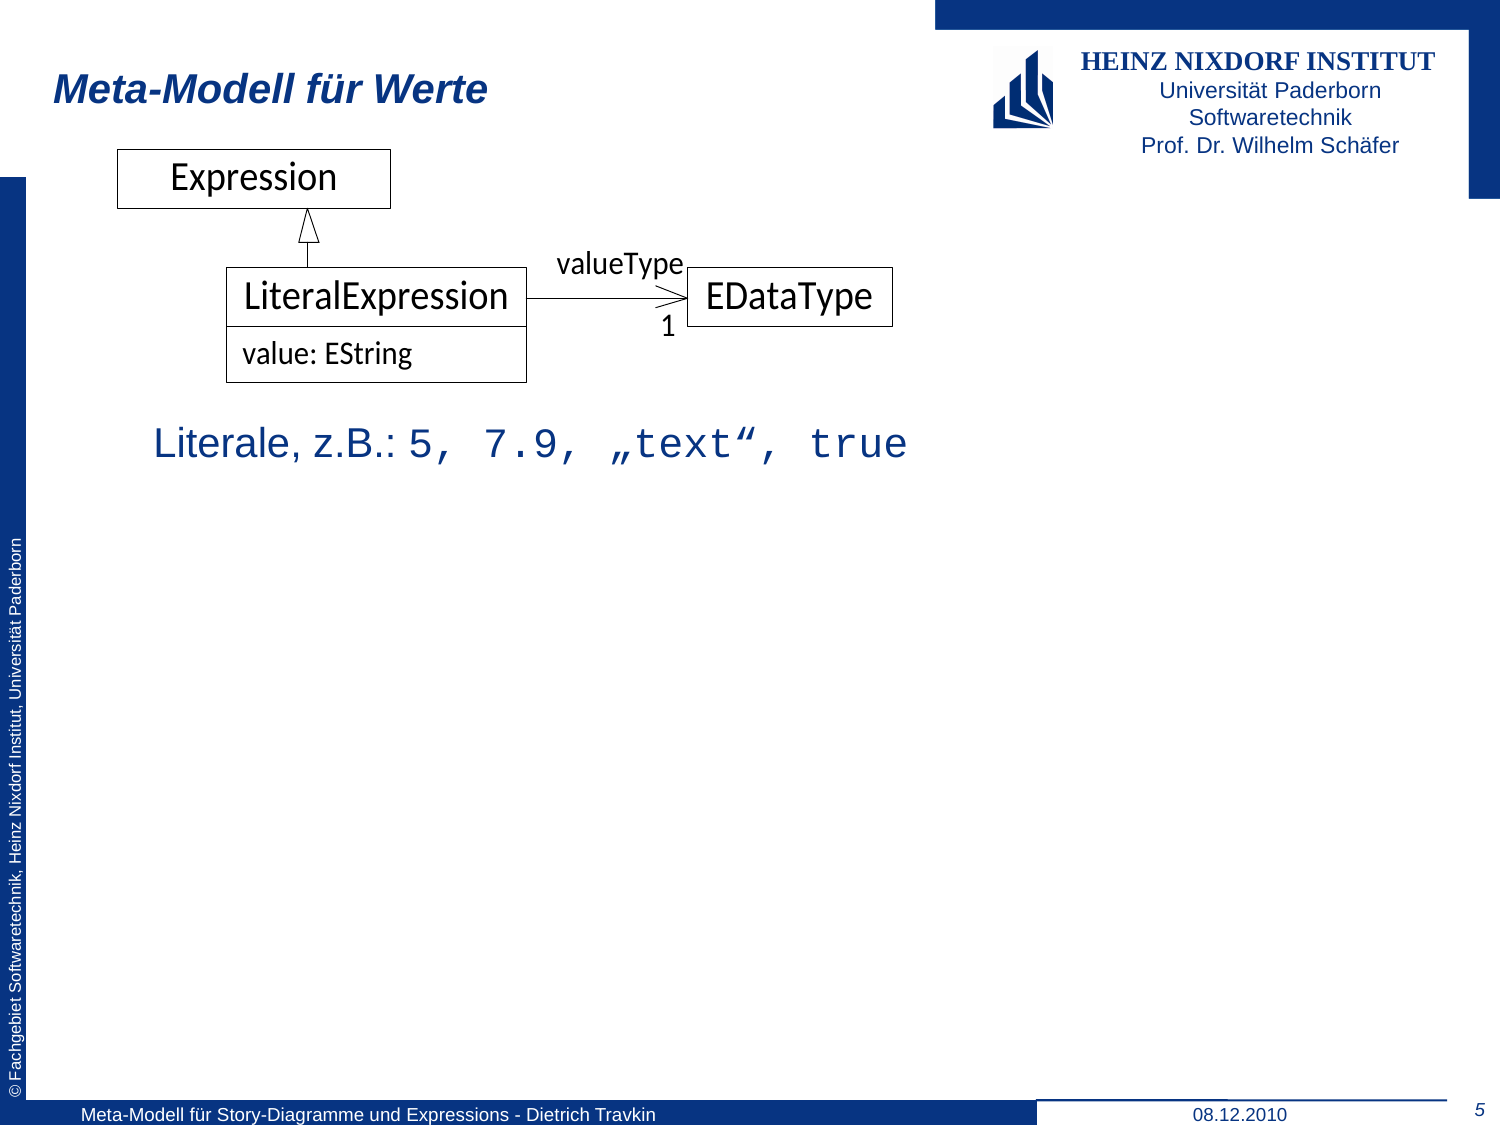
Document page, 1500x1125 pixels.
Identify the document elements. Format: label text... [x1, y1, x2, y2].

title Meta-Modell für Werte [0, 0, 918, 175]
footer Meta-Modell für Story-Diagramme und Expressions - Dietrich Travkin [75, 1100, 1010, 1125]
picture [993, 46, 1053, 129]
slide_number 5 [1445, 1089, 1500, 1125]
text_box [91, 142, 1397, 1078]
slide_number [1064, 1099, 1416, 1125]
